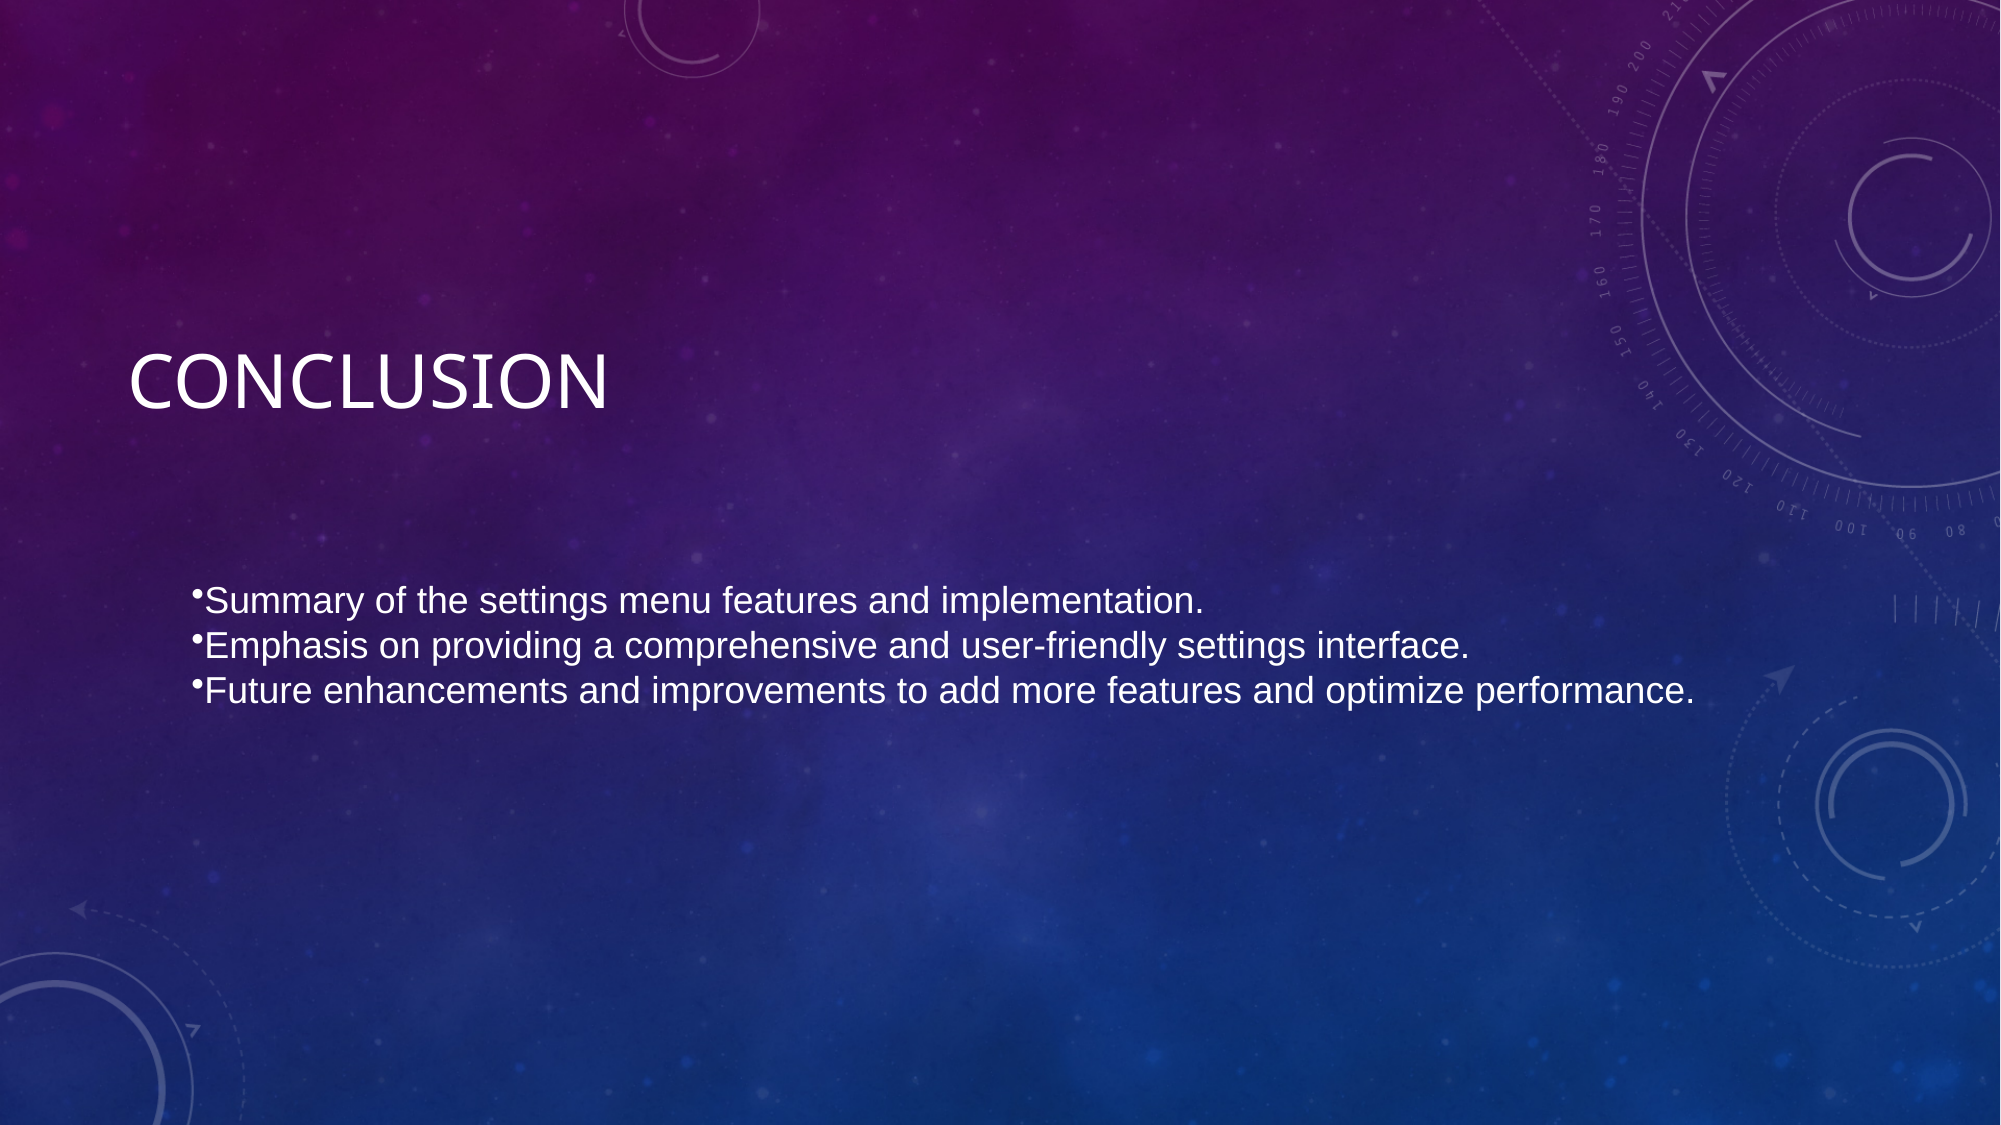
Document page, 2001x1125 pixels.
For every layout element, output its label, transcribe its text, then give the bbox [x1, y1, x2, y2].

picture [0, 0, 2001, 1125]
list Summary of the settings menu features and implementation. Emphasis on providing a comprehensive and user-friendly settings interface. Future enhancements and improvements to add more features and optimize performance. [176, 294, 1775, 948]
title Conclusion [112, 259, 1775, 497]
